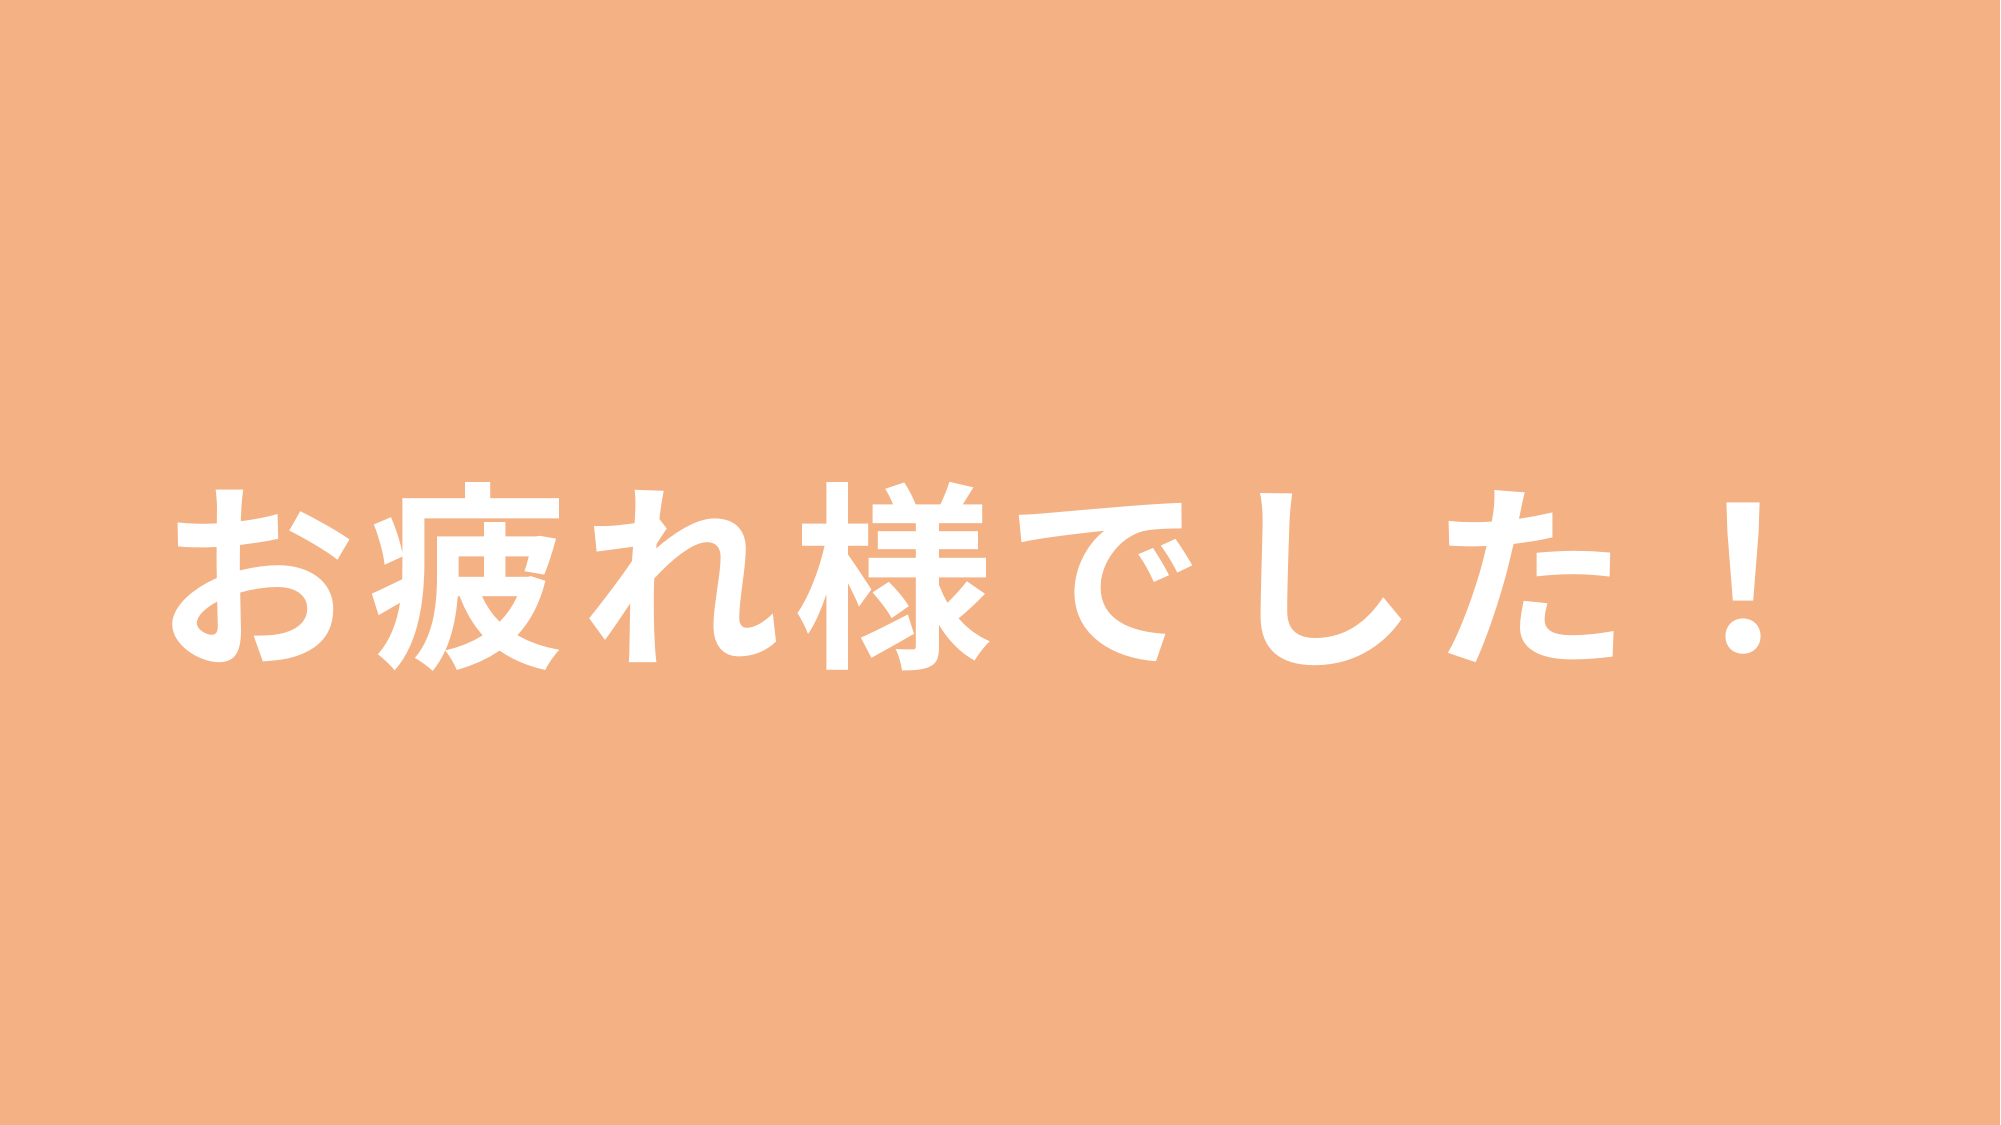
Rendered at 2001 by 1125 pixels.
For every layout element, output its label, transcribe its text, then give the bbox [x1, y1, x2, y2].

text_box お疲れ様でした！ [141, 444, 1859, 700]
